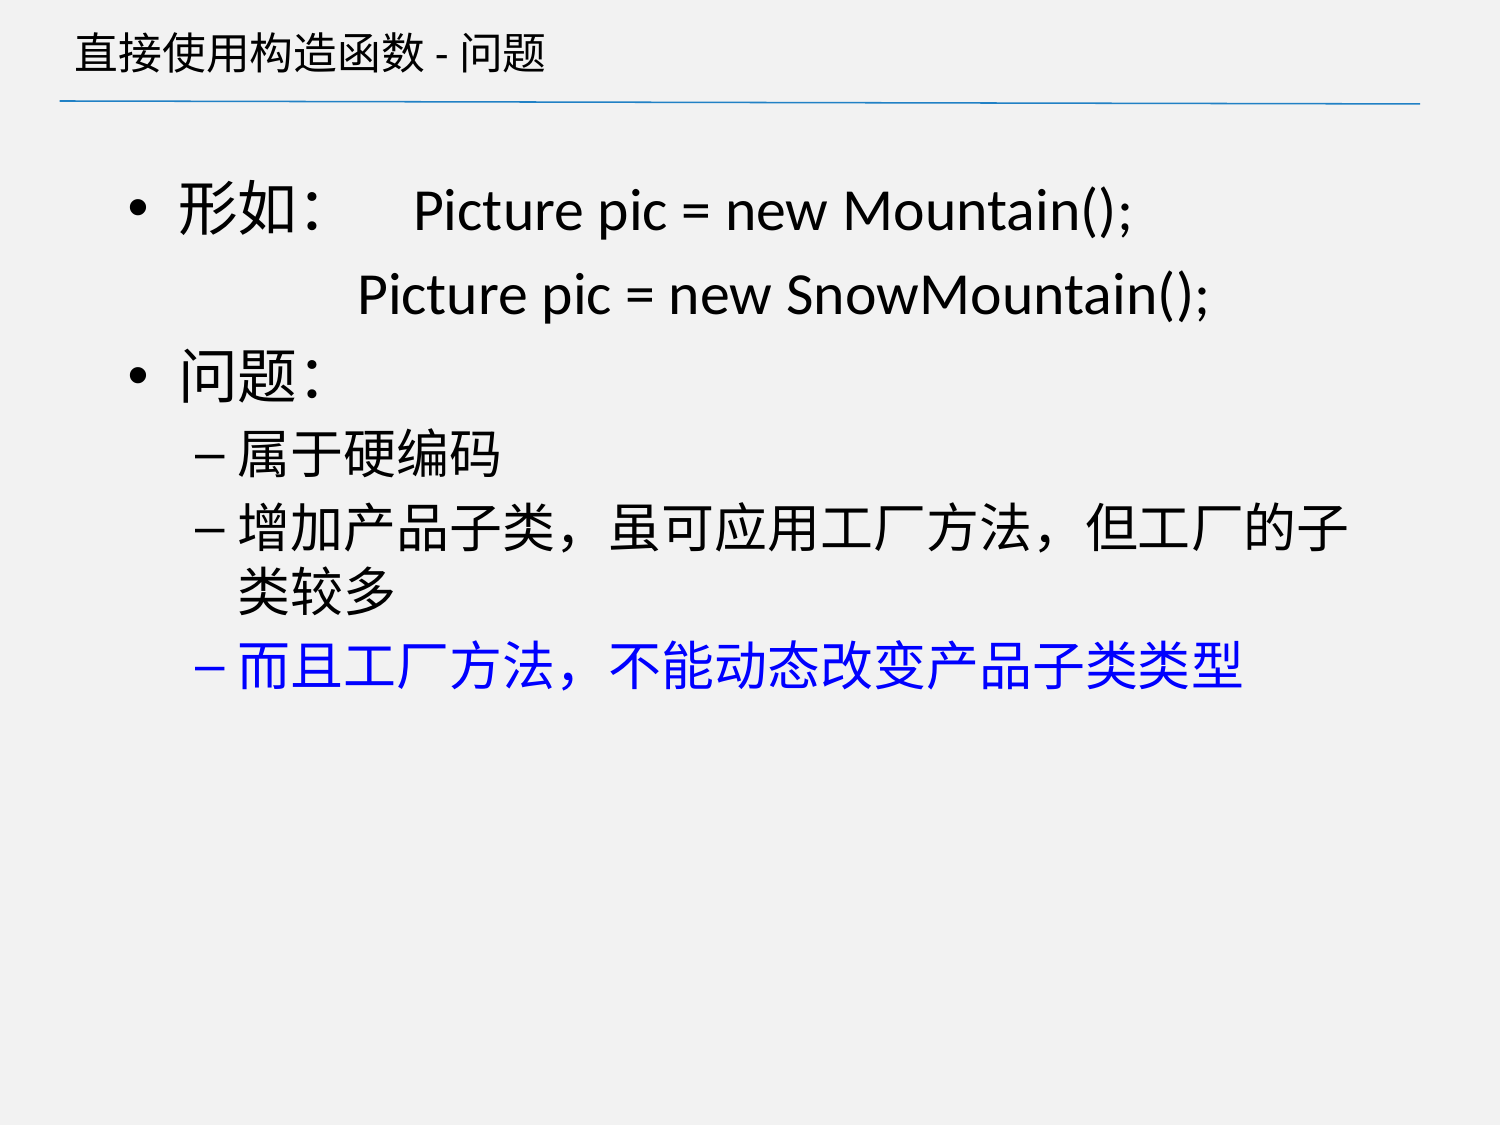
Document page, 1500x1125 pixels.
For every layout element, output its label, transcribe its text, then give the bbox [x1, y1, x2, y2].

list 形如： Picture pic = new Mountain(); Picture pic = new SnowMountain(); 问题： 属于硬编码 增加产品子类，虽可应用工厂方法，但工厂的子类较多 而且工厂方法，不能动态改变产品子类类型 [112, 163, 1407, 878]
title 直接使用构造函数-问题 [59, 12, 1354, 93]
